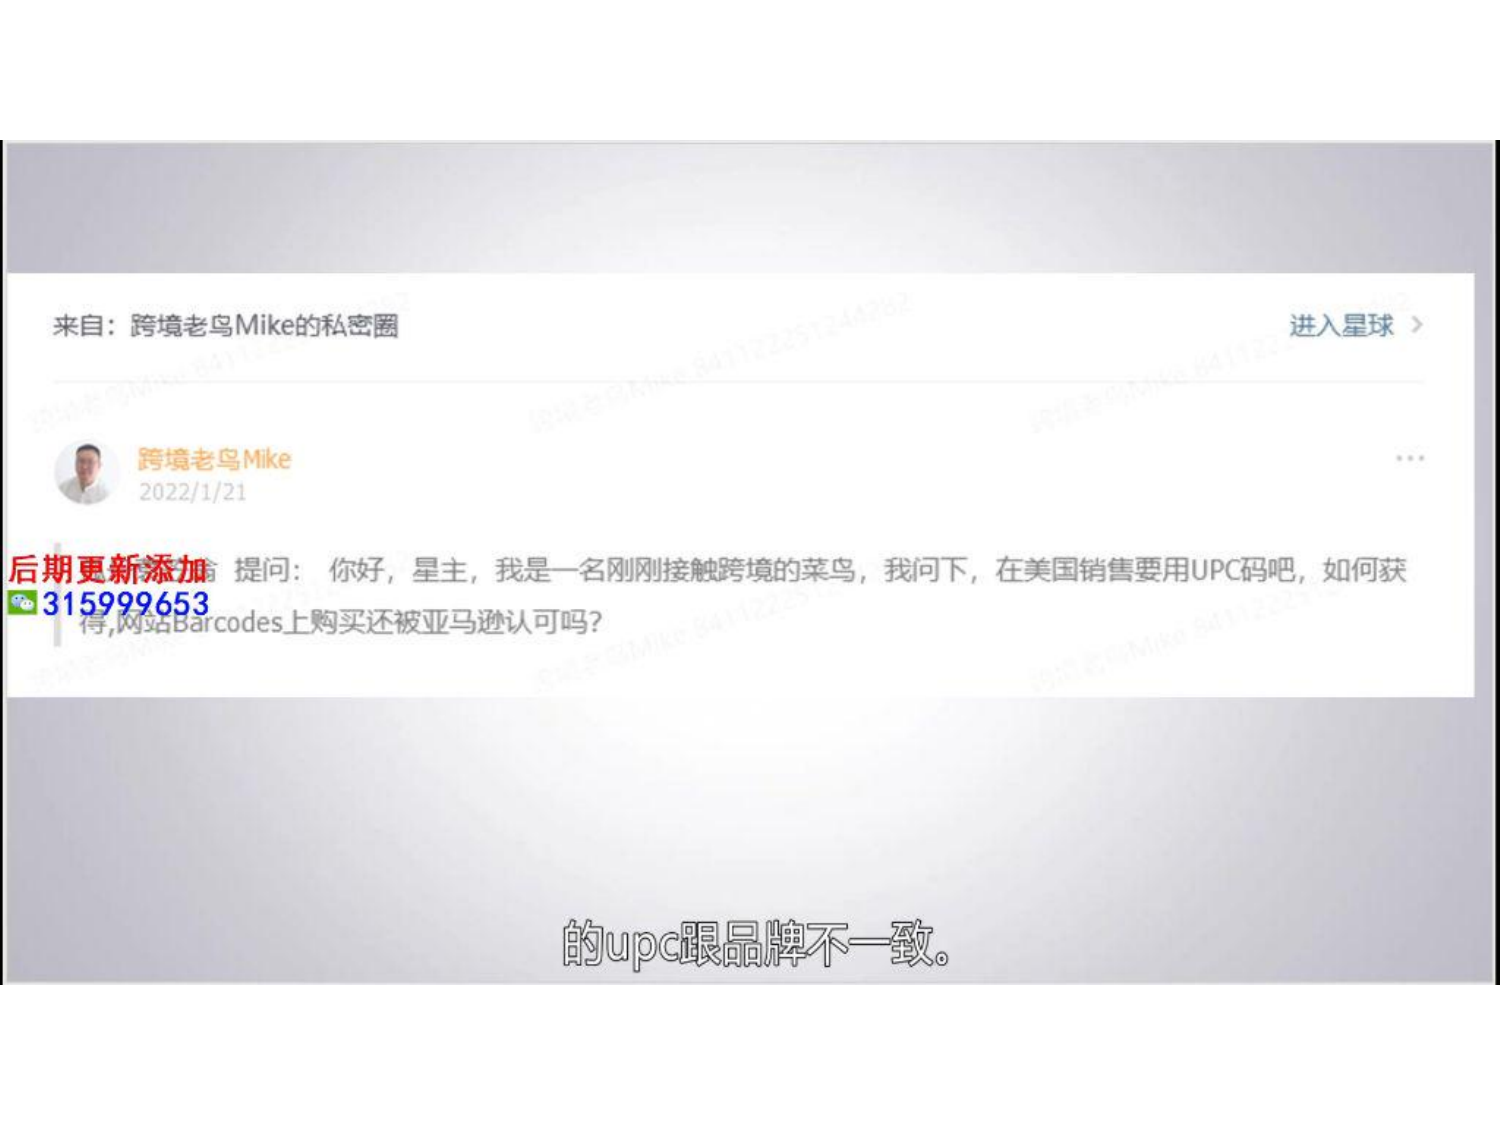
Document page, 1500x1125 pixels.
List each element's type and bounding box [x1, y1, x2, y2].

picture [0, 140, 1500, 985]
